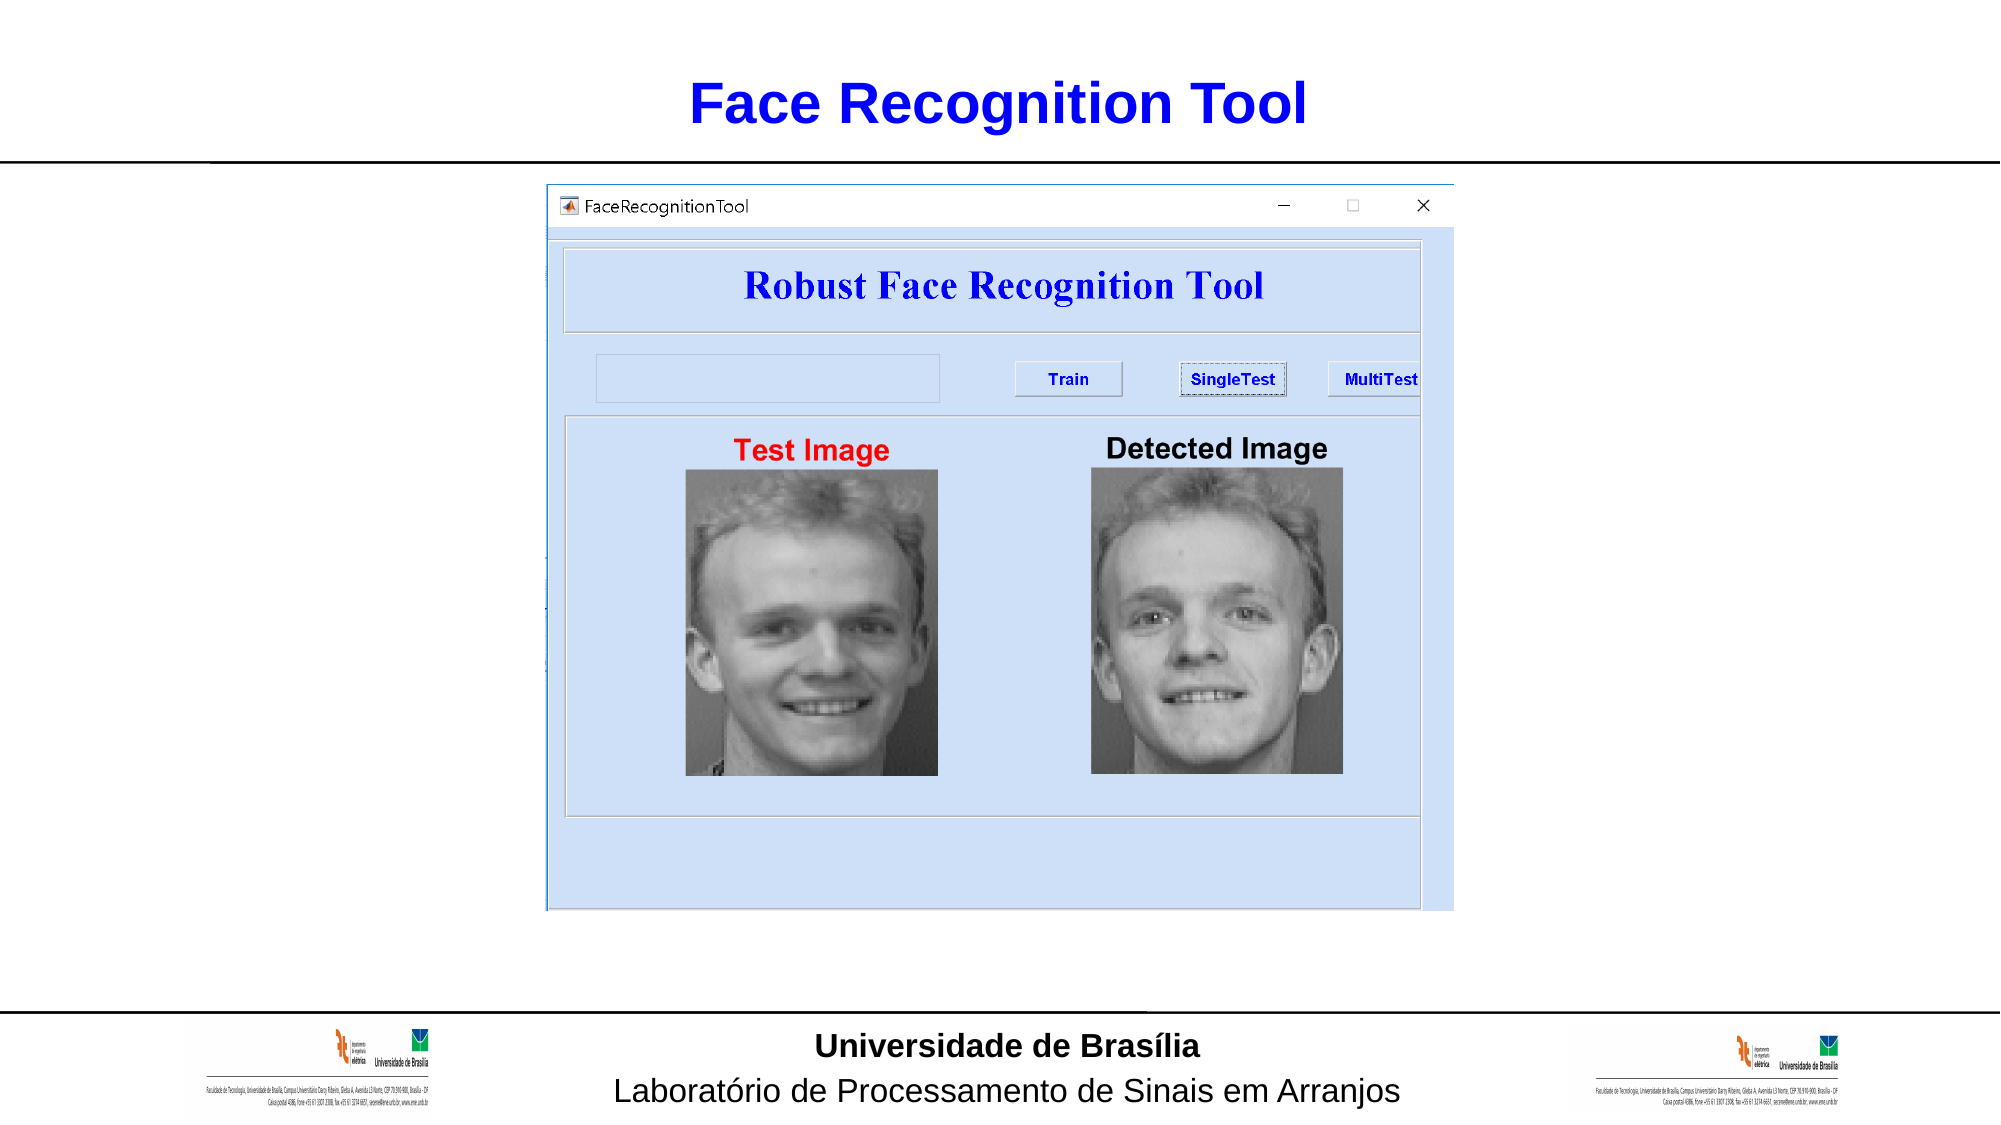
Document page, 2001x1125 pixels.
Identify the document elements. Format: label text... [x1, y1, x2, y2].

picture [545, 183, 1454, 911]
title Face Recognition Tool [176, 49, 1823, 151]
